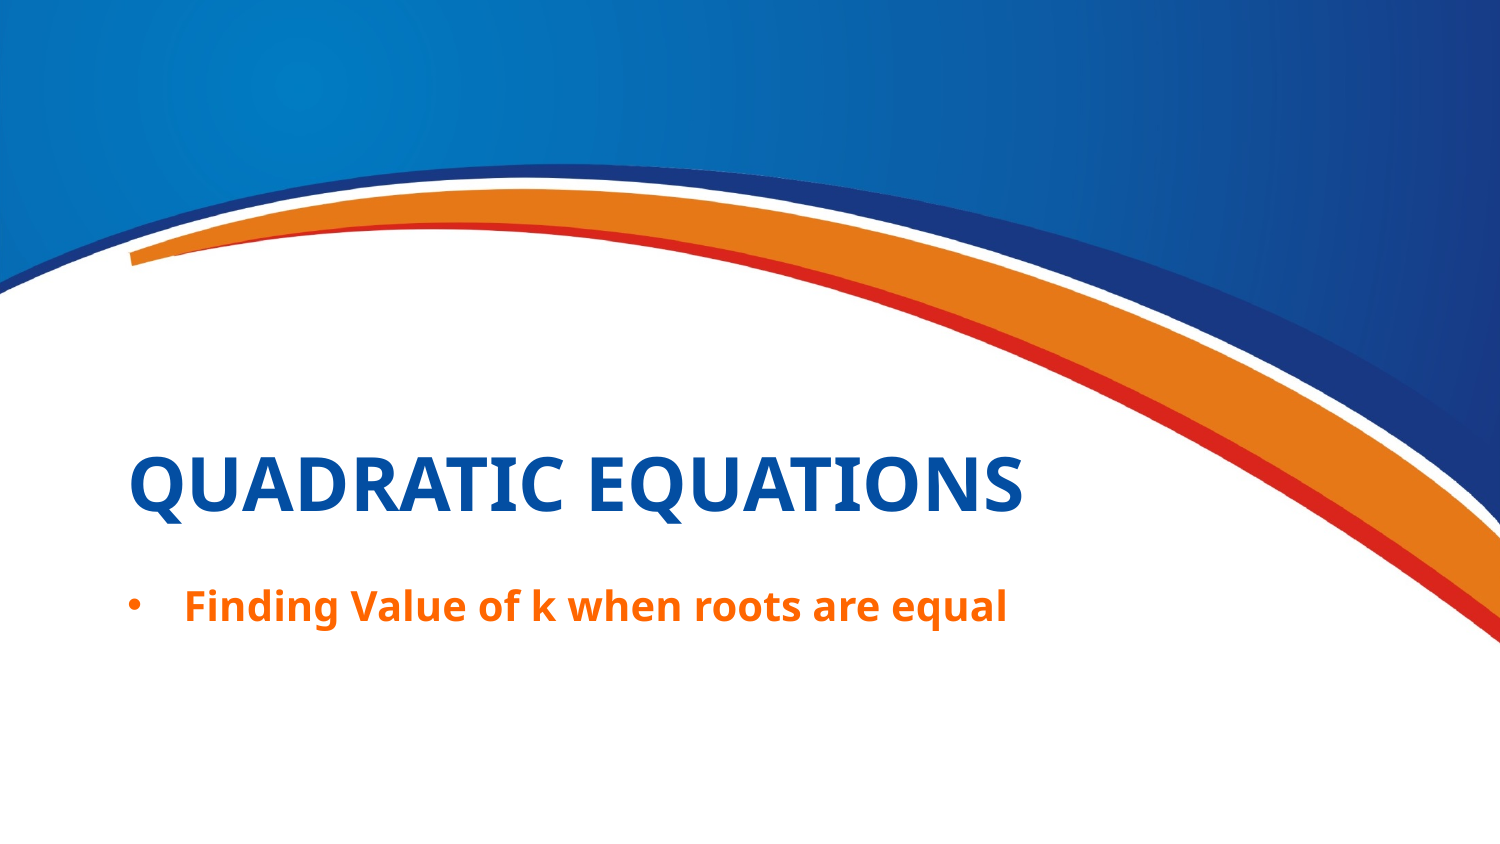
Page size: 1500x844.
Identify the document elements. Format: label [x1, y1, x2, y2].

picture [0, 0, 1500, 649]
